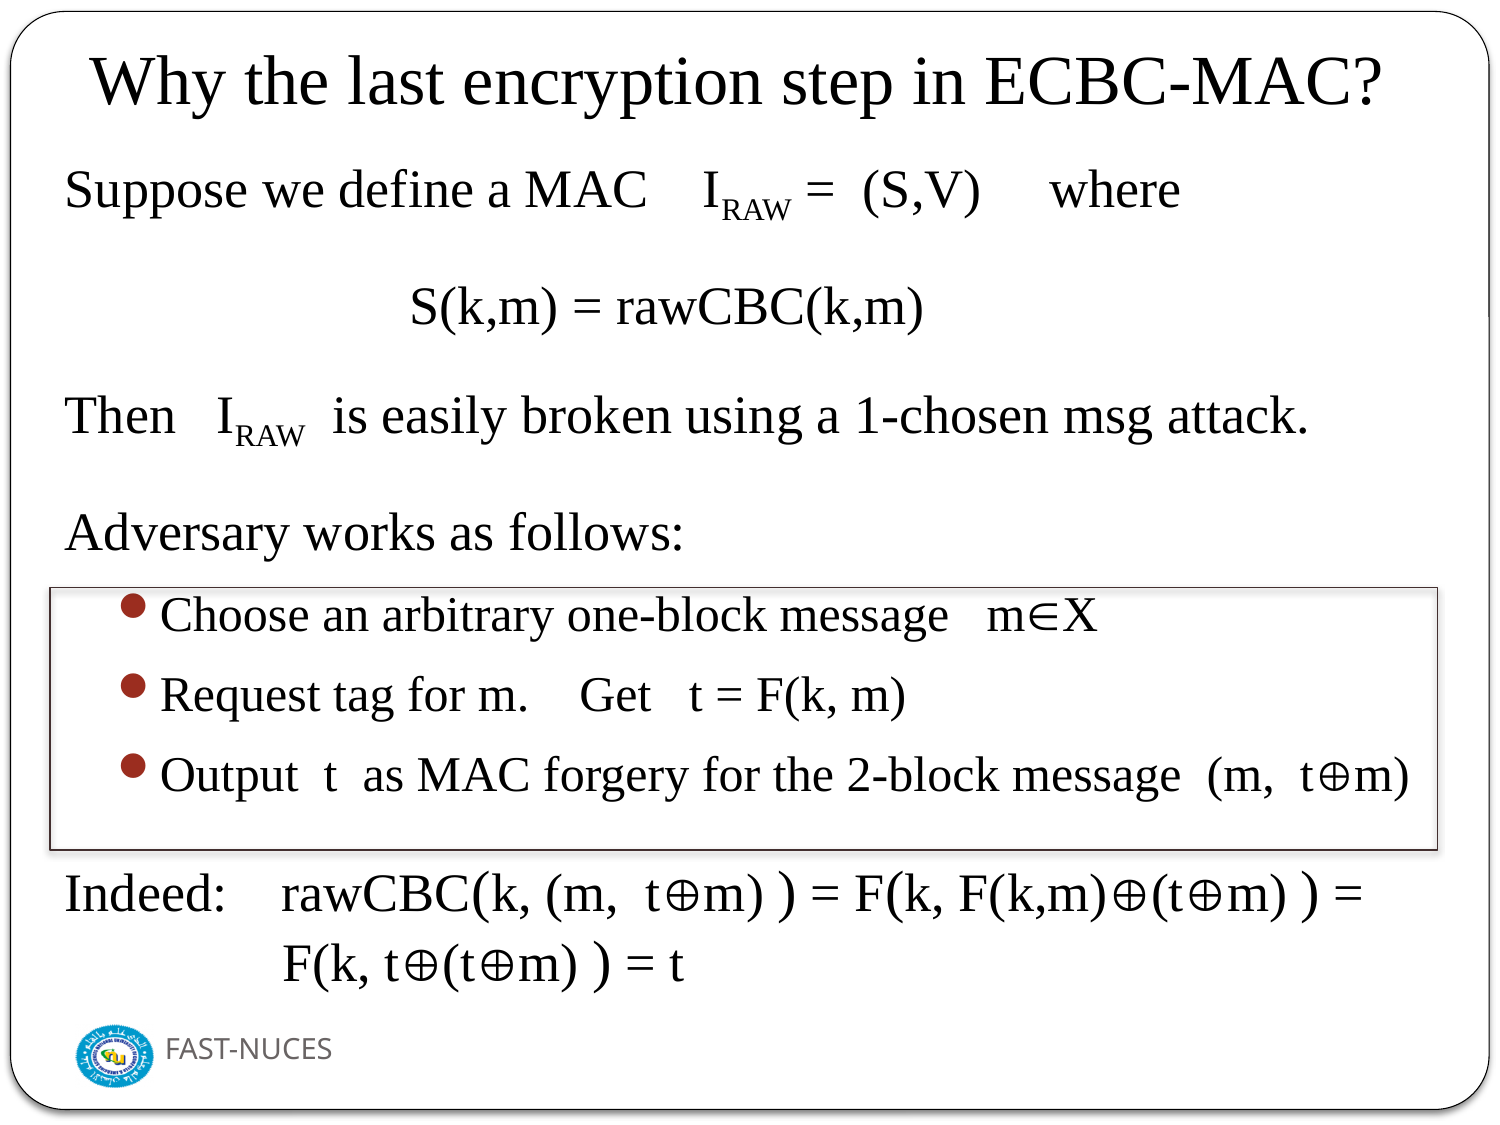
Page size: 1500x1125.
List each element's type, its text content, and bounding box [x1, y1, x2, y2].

picture [91, 1038, 138, 1075]
text_box [49, 587, 1438, 851]
title Why the last encryption step in ECBC-MAC? [75, 24, 1425, 134]
picture [123, 1060, 154, 1088]
footer FAST-NUCES [150, 1012, 800, 1088]
list Suppose we define a MAC IRAW = (S,V) where S(k,m) = rawCBC(k,m) Then IRAW is easily broken using a 1-chosen msg attack. Adversary works as follows: Choose an arbitrary one-block message mX Request tag for m. Get t = F(k, m) Output t as MAC forgery for the 2-block message (m, tm) Indeed: rawCBC(k, (m, tm) ) = F(k, F(k,m)(tm) ) = F(k, t(tm) ) = t [50, 145, 1475, 1125]
picture [74, 1024, 154, 1088]
